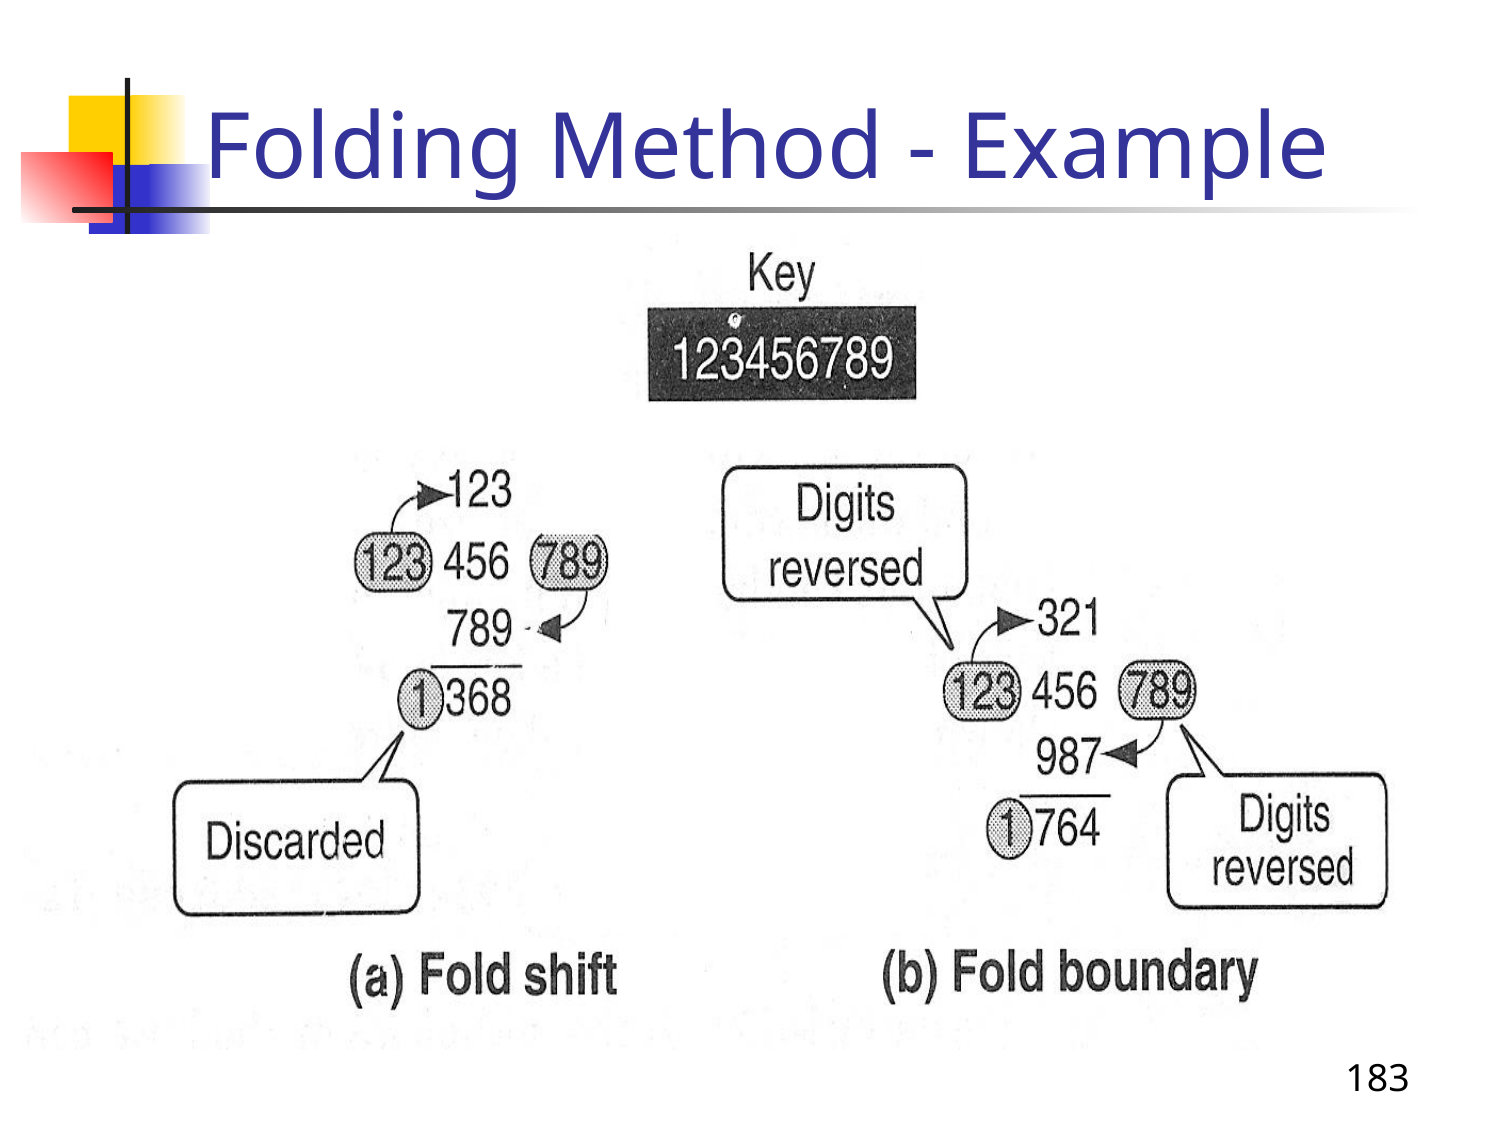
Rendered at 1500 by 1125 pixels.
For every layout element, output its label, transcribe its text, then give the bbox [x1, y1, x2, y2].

picture [22, 234, 1431, 1051]
title Folding Method - Example [188, 16, 1468, 205]
slide_number 183 [1112, 1058, 1426, 1113]
